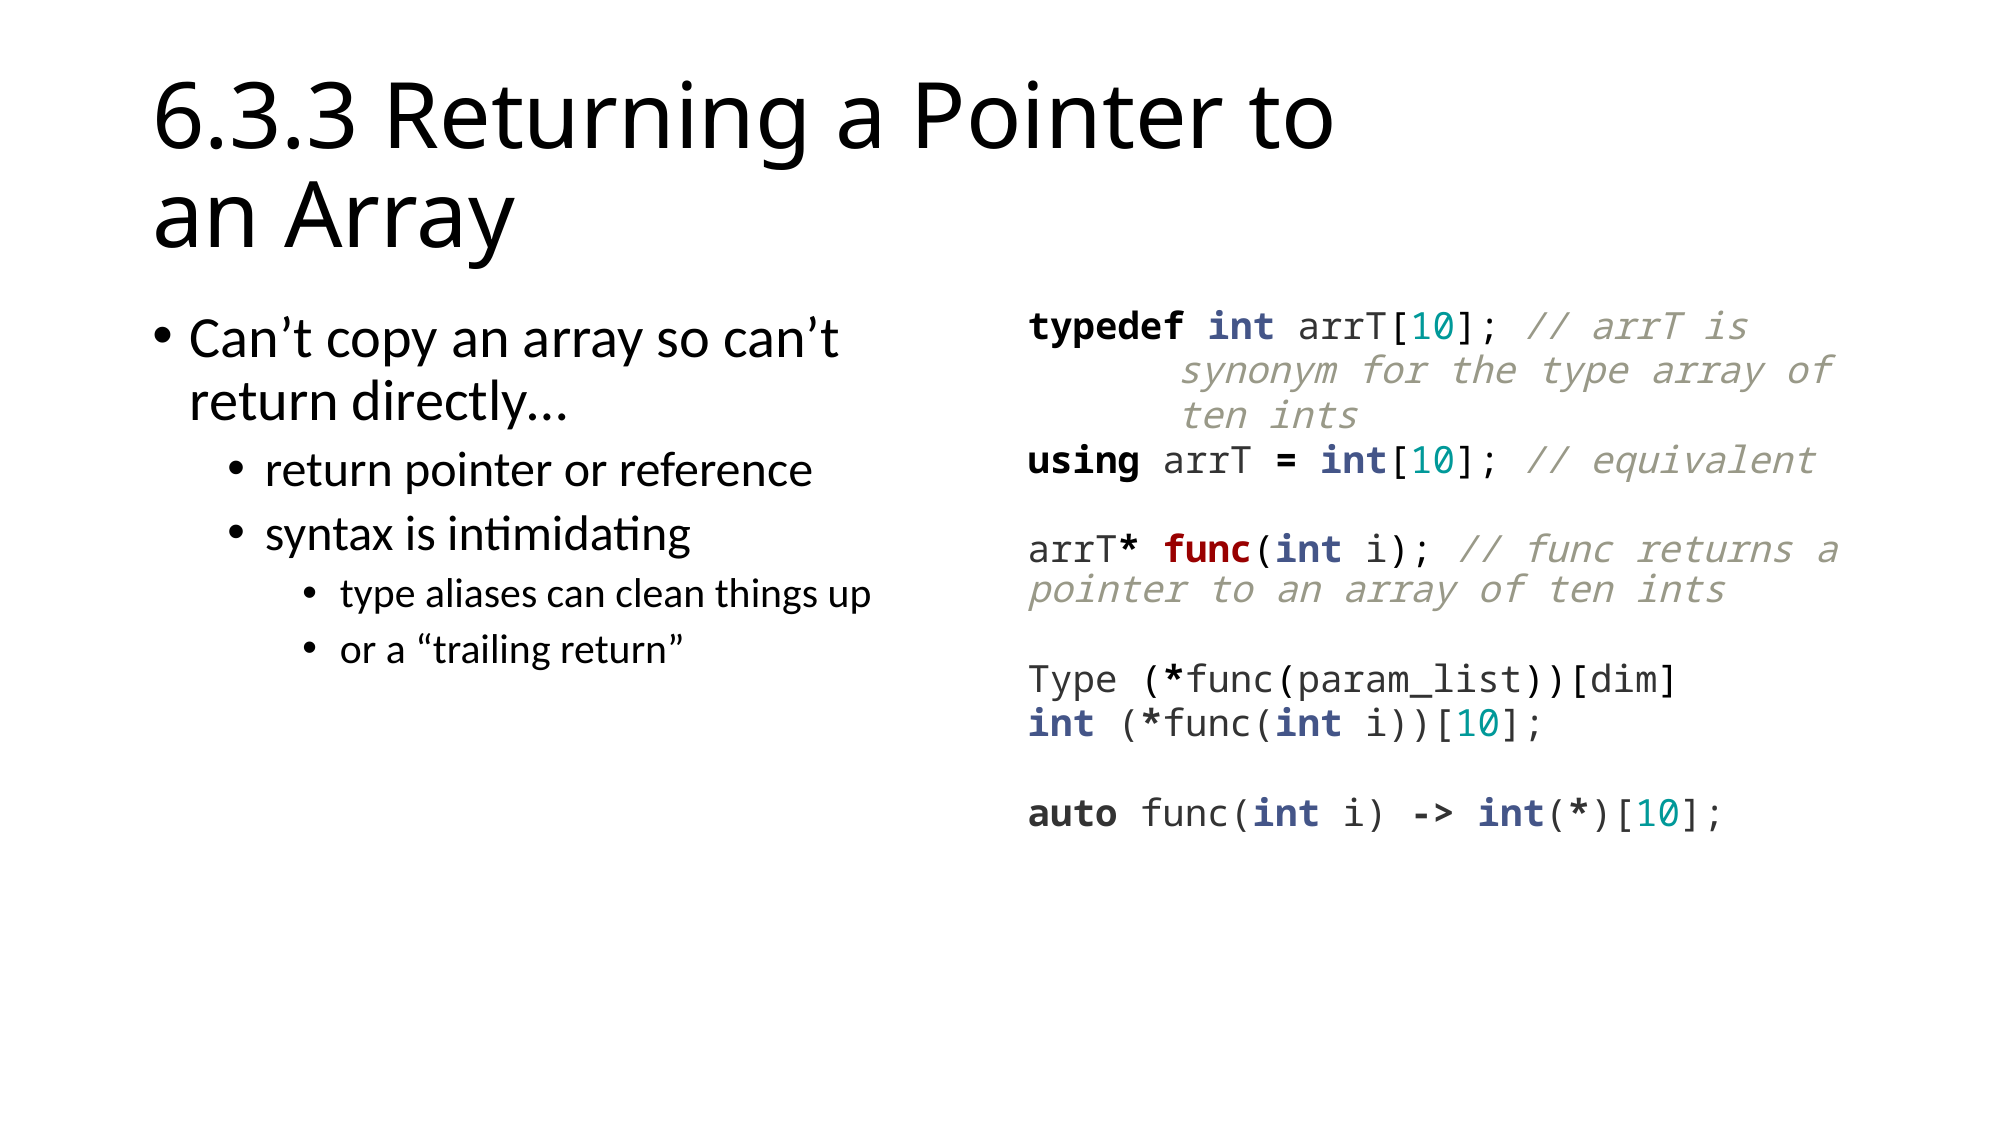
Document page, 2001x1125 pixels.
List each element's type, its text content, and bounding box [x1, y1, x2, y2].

list Can’t copy an array so can’t return directly… return pointer or reference syntax is intimidating type aliases can clean things up or a “trailing return” [137, 299, 988, 1014]
title 6.3.3 Returning a Pointer to an Array [137, 59, 1863, 278]
list typedef int arrT[10]; // arrT is synonym for the type array of ten ints using arrT = int[10]; // equivalent arrT* func(int i); // func returns a pointer to an array of ten ints Type (*func(param_list))[dim] int (*func(int i))[10]; auto func(int i) -> int(*)[10]; [1012, 299, 1863, 1014]
